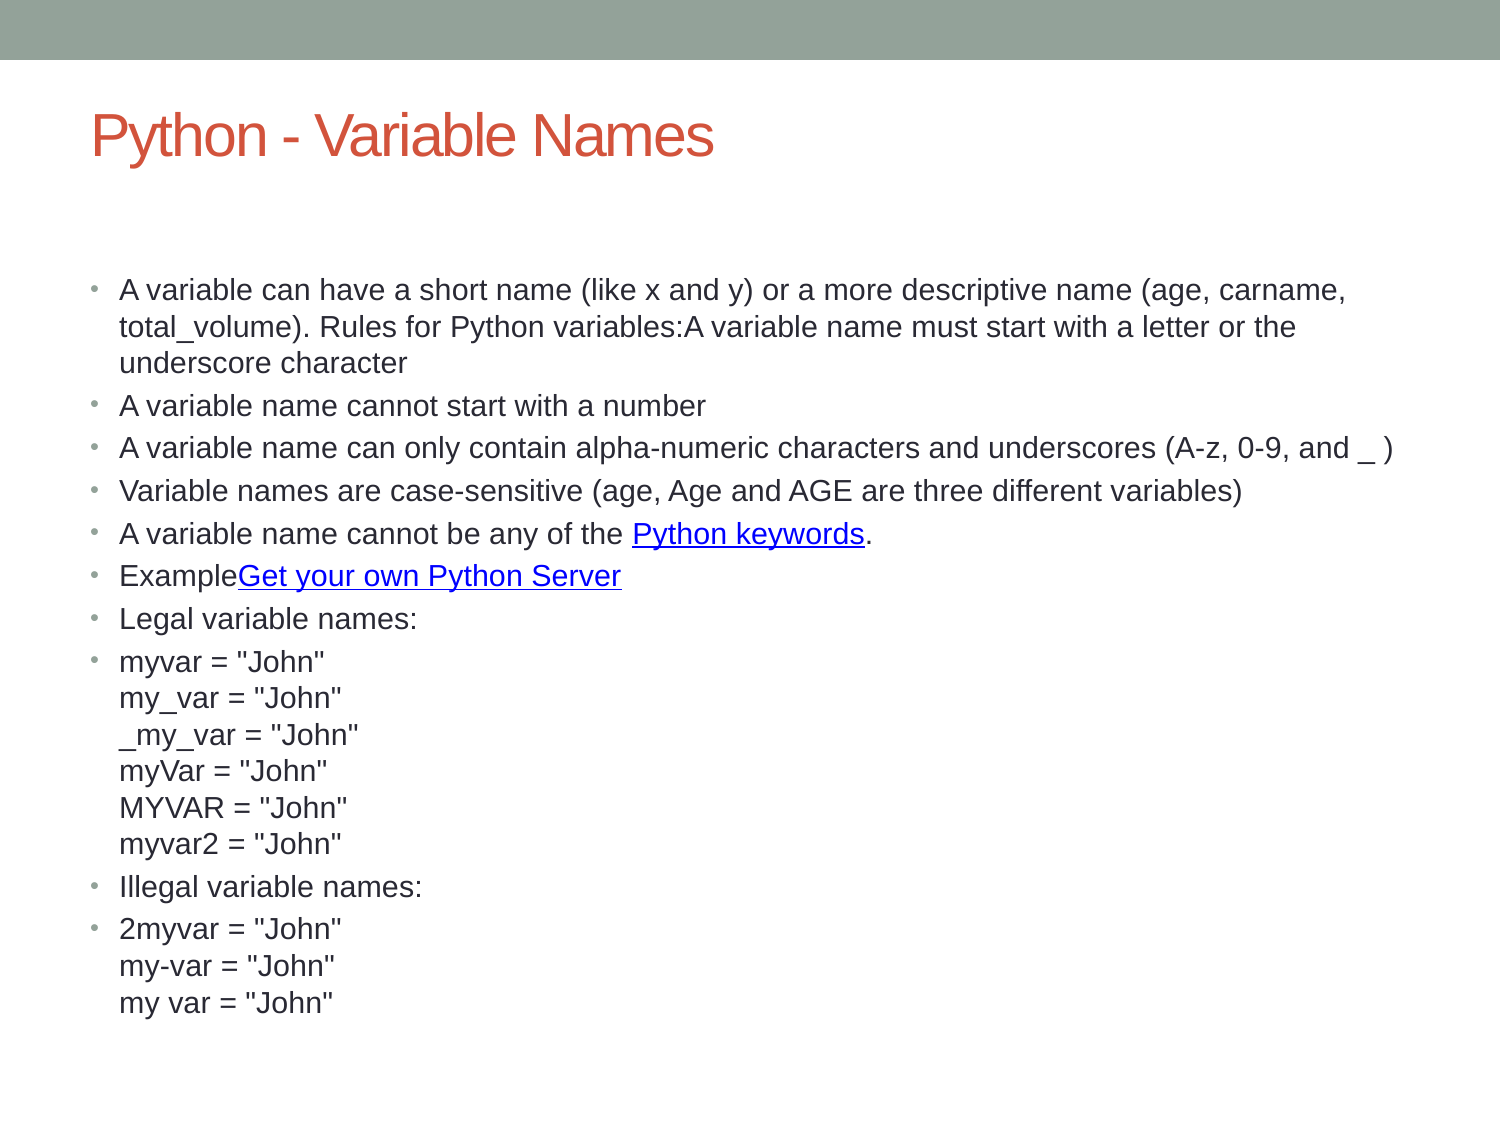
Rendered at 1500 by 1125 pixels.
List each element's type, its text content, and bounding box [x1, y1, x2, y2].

list A variable can have a short name (like x and y) or a more descriptive name (age, carname, total_volume). Rules for Python variables:A variable name must start with a letter or the underscore character A variable name cannot start with a number A variable name can only contain alpha-numeric characters and underscores (A-z, 0-9, and _ ) Variable names are case-sensitive (age, Age and AGE are three different variables) A variable name cannot be any of the Python keywords. ExampleGet your own Python Server Legal variable names: myvar = "John" my_var = "John" _my_var = "John" myVar = "John" MYVAR = "John" myvar2 = "John" Illegal variable names: 2myvar = "John" my-var = "John" my var = "John" [75, 262, 1425, 1063]
title Python - Variable Names [75, 87, 1425, 250]
